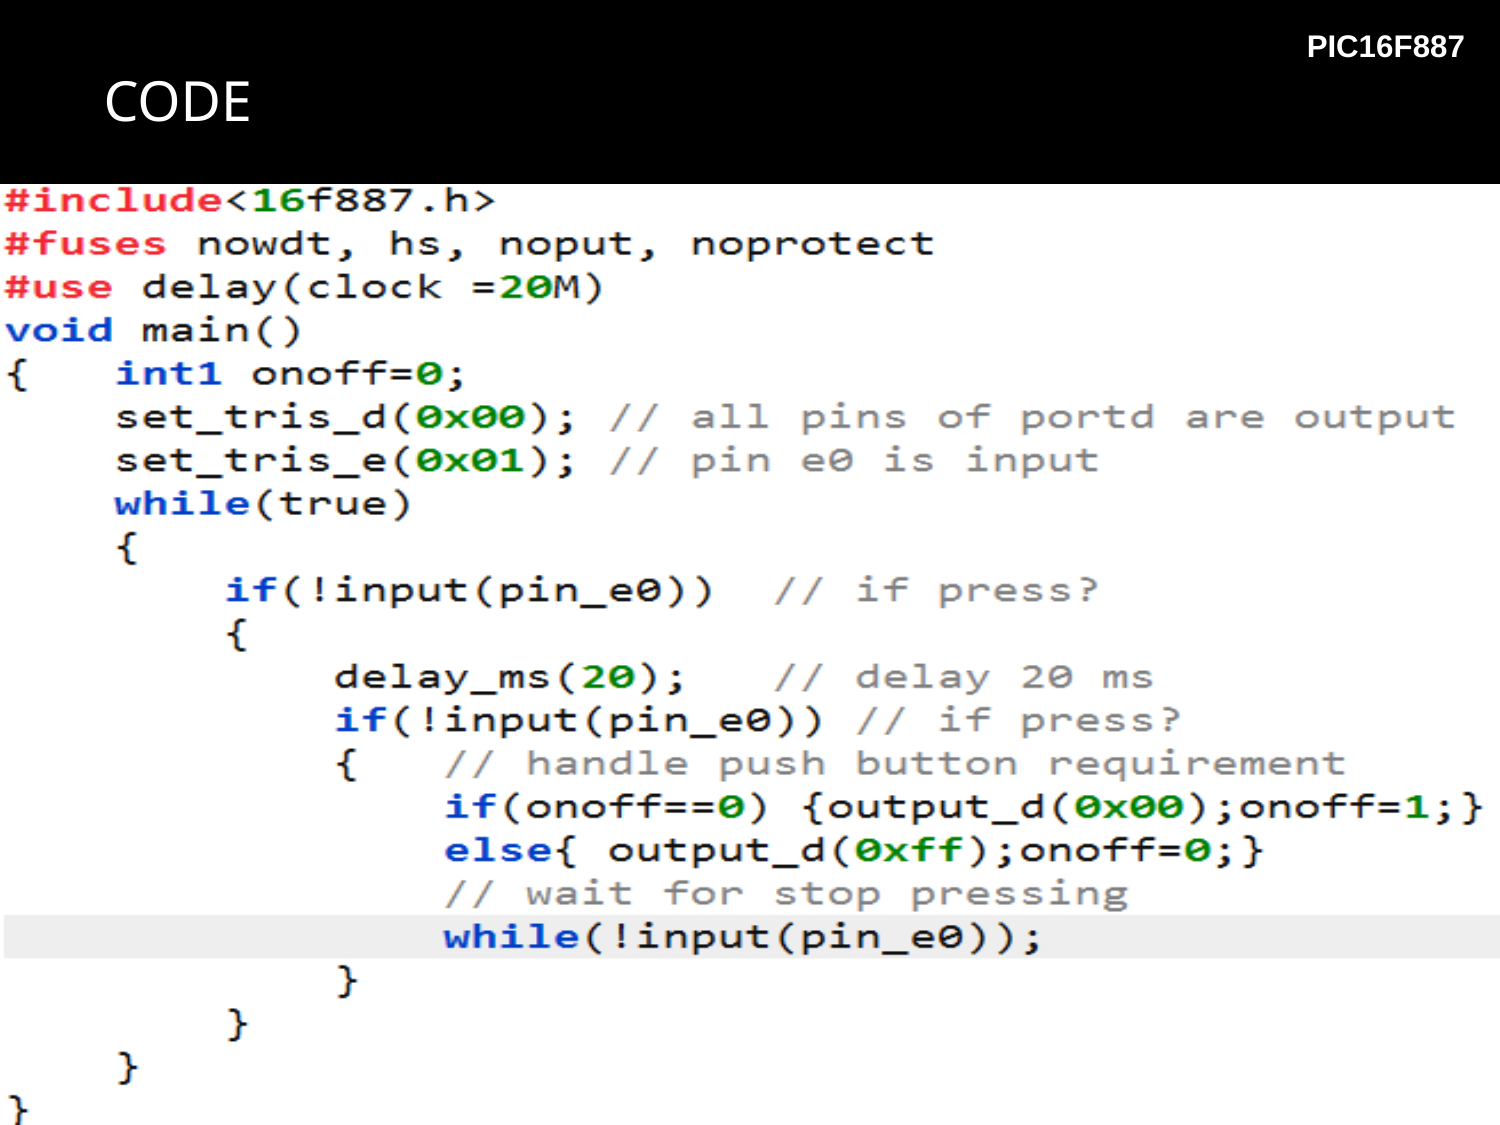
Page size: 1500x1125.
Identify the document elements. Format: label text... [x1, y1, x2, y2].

title CODE [88, 66, 1426, 142]
picture [0, 184, 1500, 1125]
